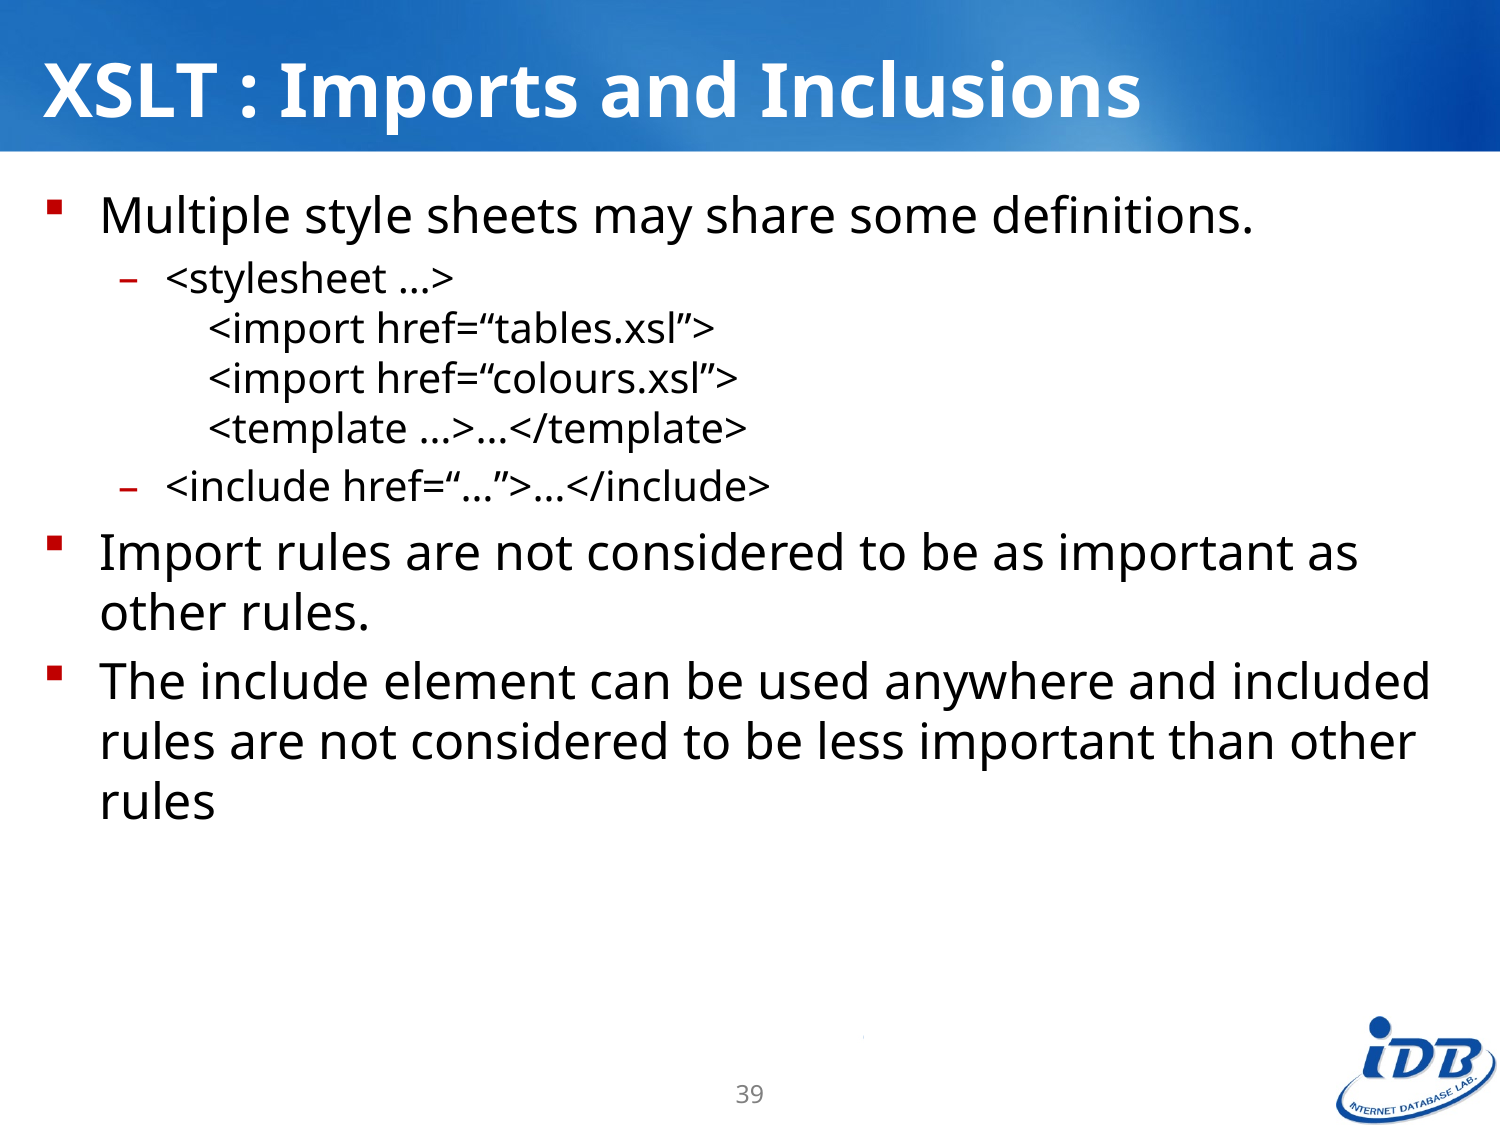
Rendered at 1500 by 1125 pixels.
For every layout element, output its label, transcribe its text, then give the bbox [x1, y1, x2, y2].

picture [0, 0, 1500, 1125]
title XSLT : Imports and Inclusions [28, 23, 1472, 153]
list Multiple style sheets may share some definitions. <stylesheet …> <import href=“tables.xsl”> <import href=“colours.xsl”> <template …>…</template> <include href=“…”>…</include> Import rules are not considered to be as important as other rules. The include element can be used anywhere and included rules are not considered to be less important than other rules [28, 175, 1472, 1067]
slide_number 39 [688, 1078, 812, 1114]
